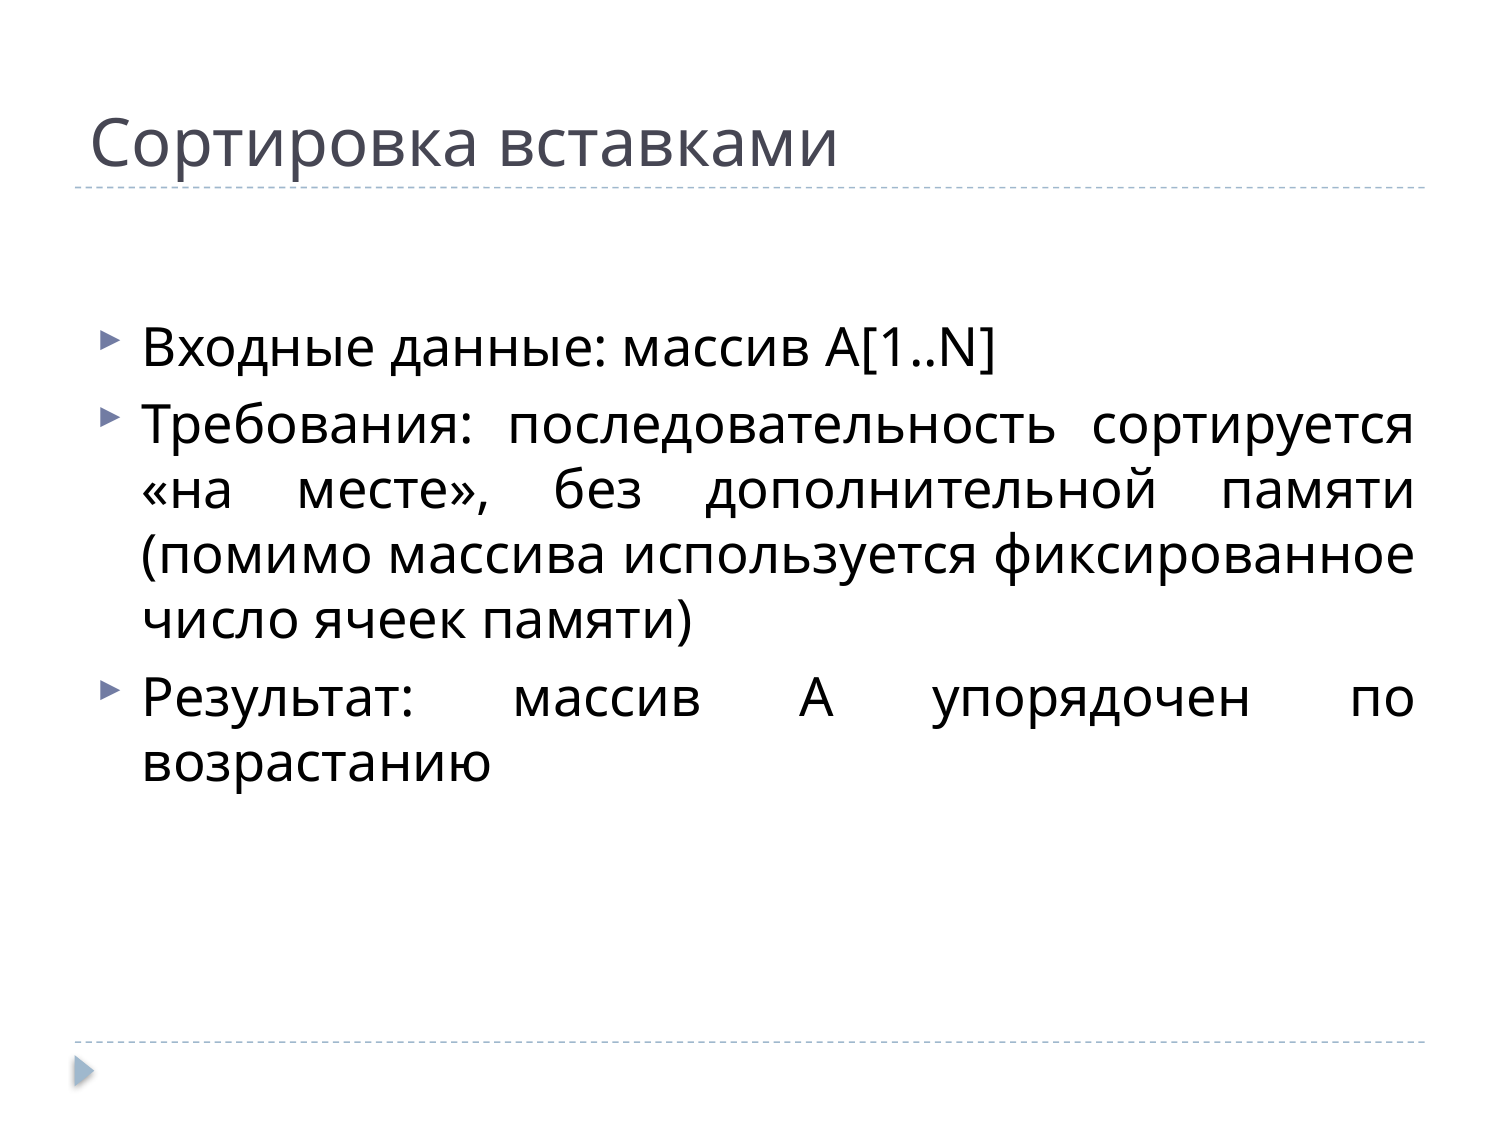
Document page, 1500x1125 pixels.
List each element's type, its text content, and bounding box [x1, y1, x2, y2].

title Сортировка вставками [75, 24, 1425, 188]
list Входные данные: массив A[1..N] Требования: последовательность сортируется «на месте», без дополнительной памяти (помимо массива используется фиксированное число ячеек памяти) Результат: массив А упорядочен по возрастанию [82, 304, 1432, 773]
